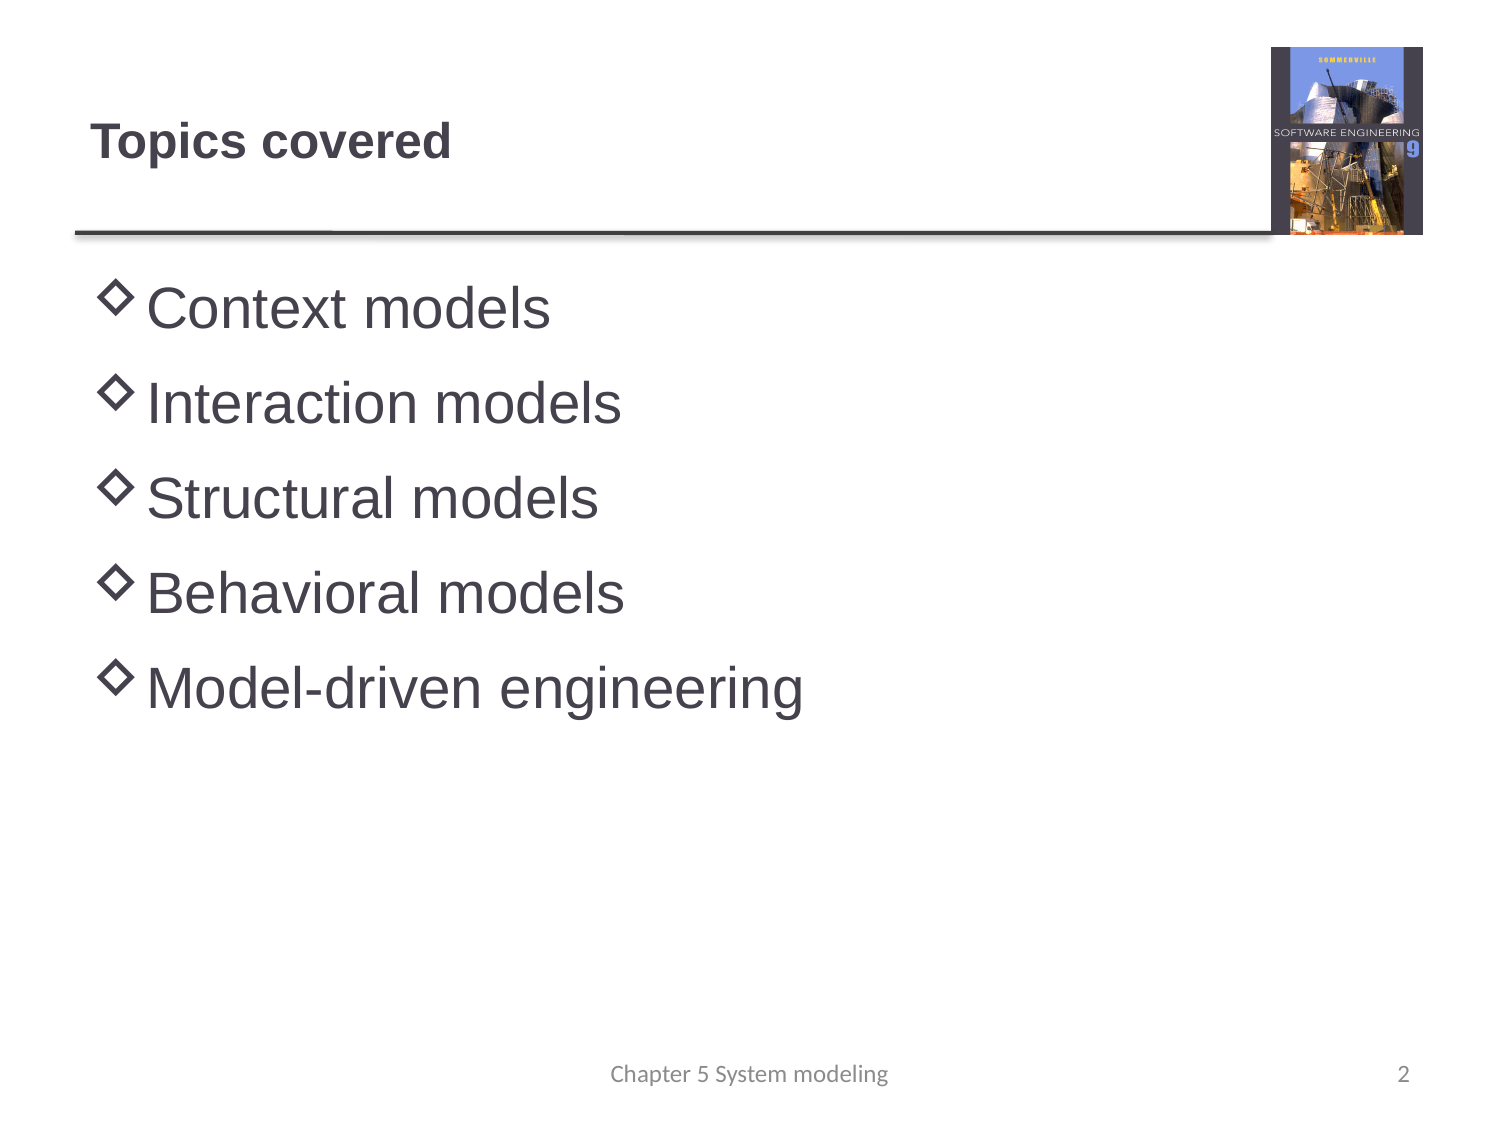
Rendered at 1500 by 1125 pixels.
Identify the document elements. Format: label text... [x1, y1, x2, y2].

footer Chapter 5 System modeling [512, 1042, 988, 1103]
list Context models Interaction models Structural models Behavioral models Model-driven engineering [75, 262, 1425, 1005]
title Topics covered [74, 44, 1272, 233]
picture [1272, 47, 1423, 235]
slide_number 2 [1074, 1042, 1425, 1103]
